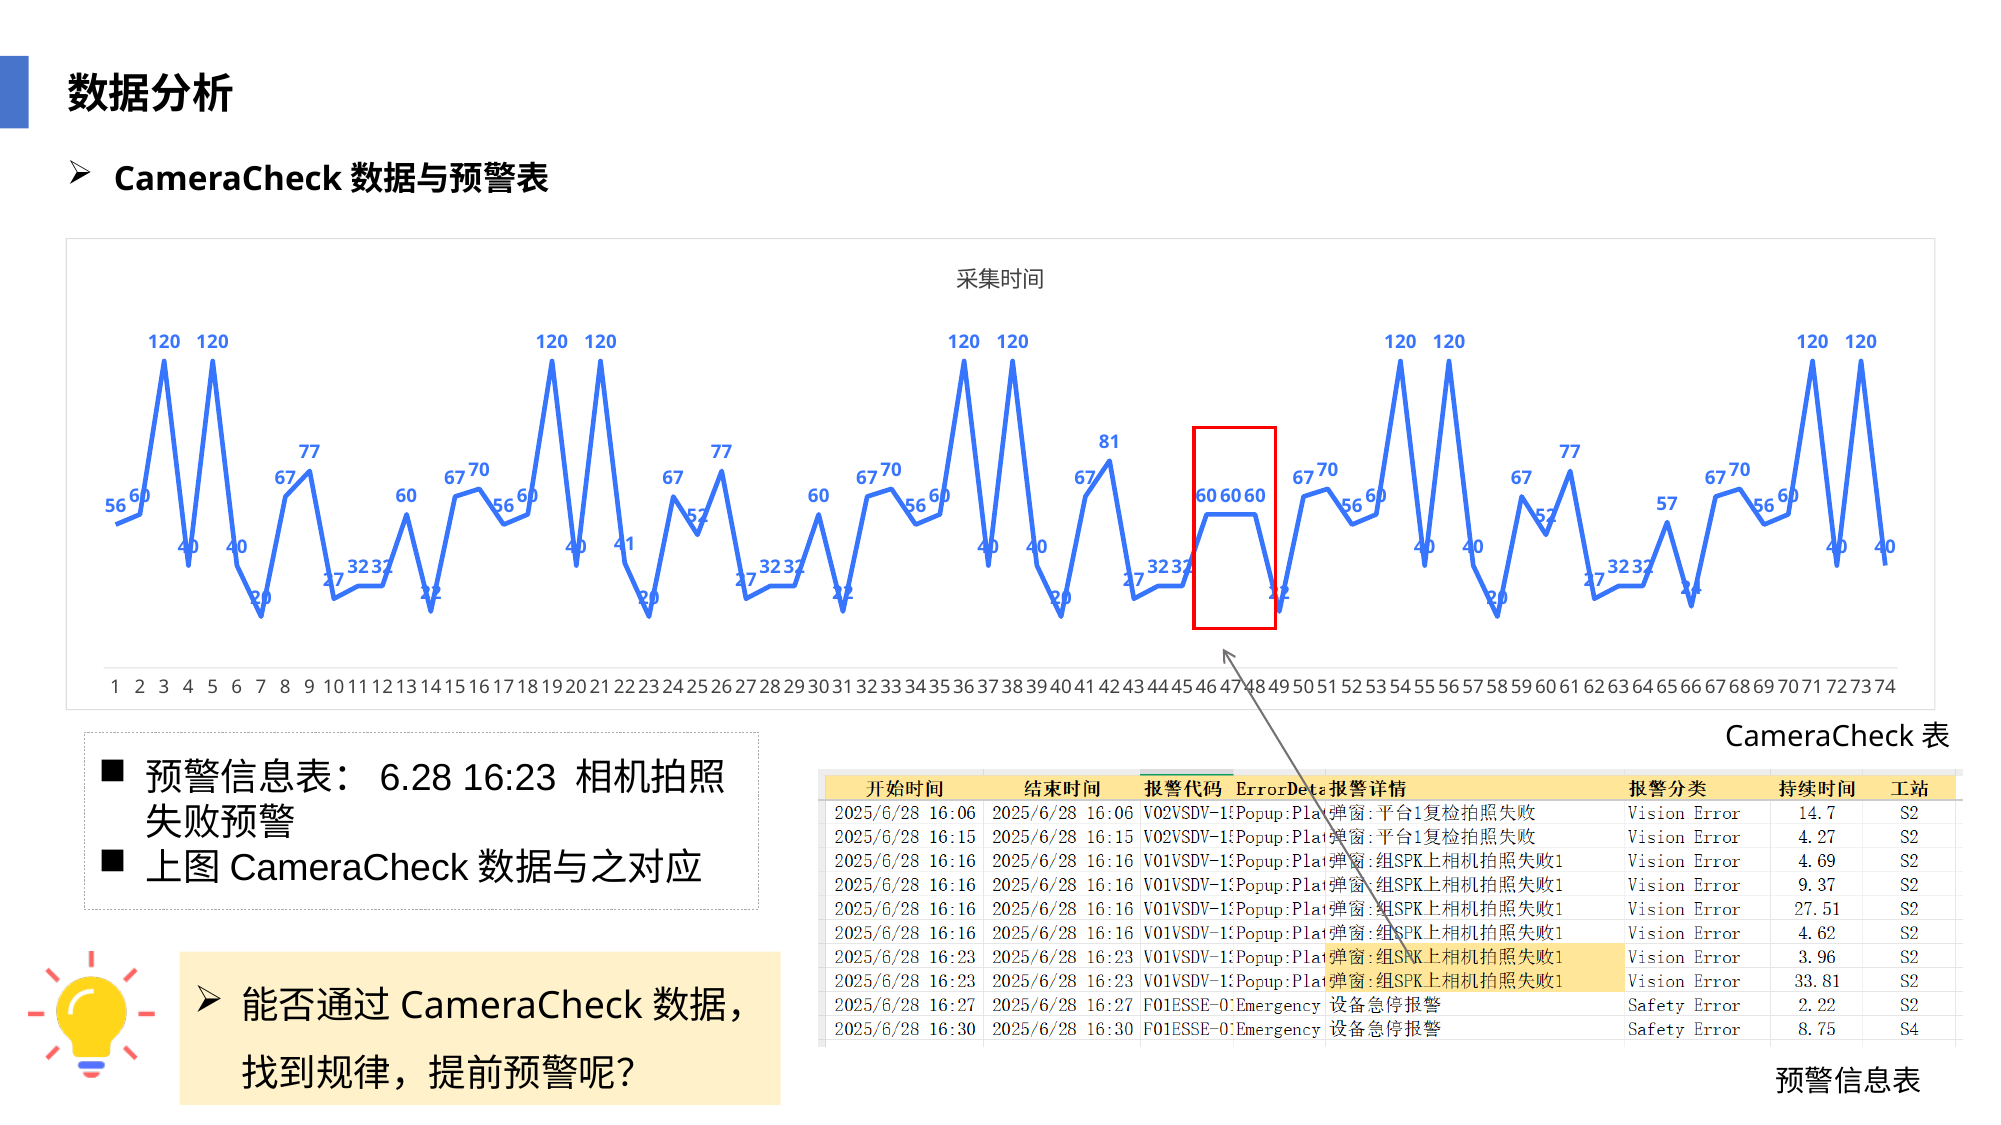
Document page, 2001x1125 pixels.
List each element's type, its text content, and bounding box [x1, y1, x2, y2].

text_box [1222, 648, 1416, 965]
picture [28, 951, 156, 1079]
text_box CameraCheck数据与预警表 [52, 149, 595, 216]
text_box 预警信息表：6.28 16:23 相机拍照失败预警 上图CameraCheck数据与之对应 [84, 732, 759, 909]
text_box 预警信息表 [1760, 1054, 2000, 1105]
text_box CameraCheck表 [1710, 710, 1983, 760]
text_box [0, 55, 30, 129]
chart [65, 237, 1936, 711]
text_box 能否通过CameraCheck数据，找到规律，提前预警呢？ [179, 951, 781, 1106]
text_box 数据分析 [52, 59, 876, 125]
picture [817, 768, 1964, 1047]
